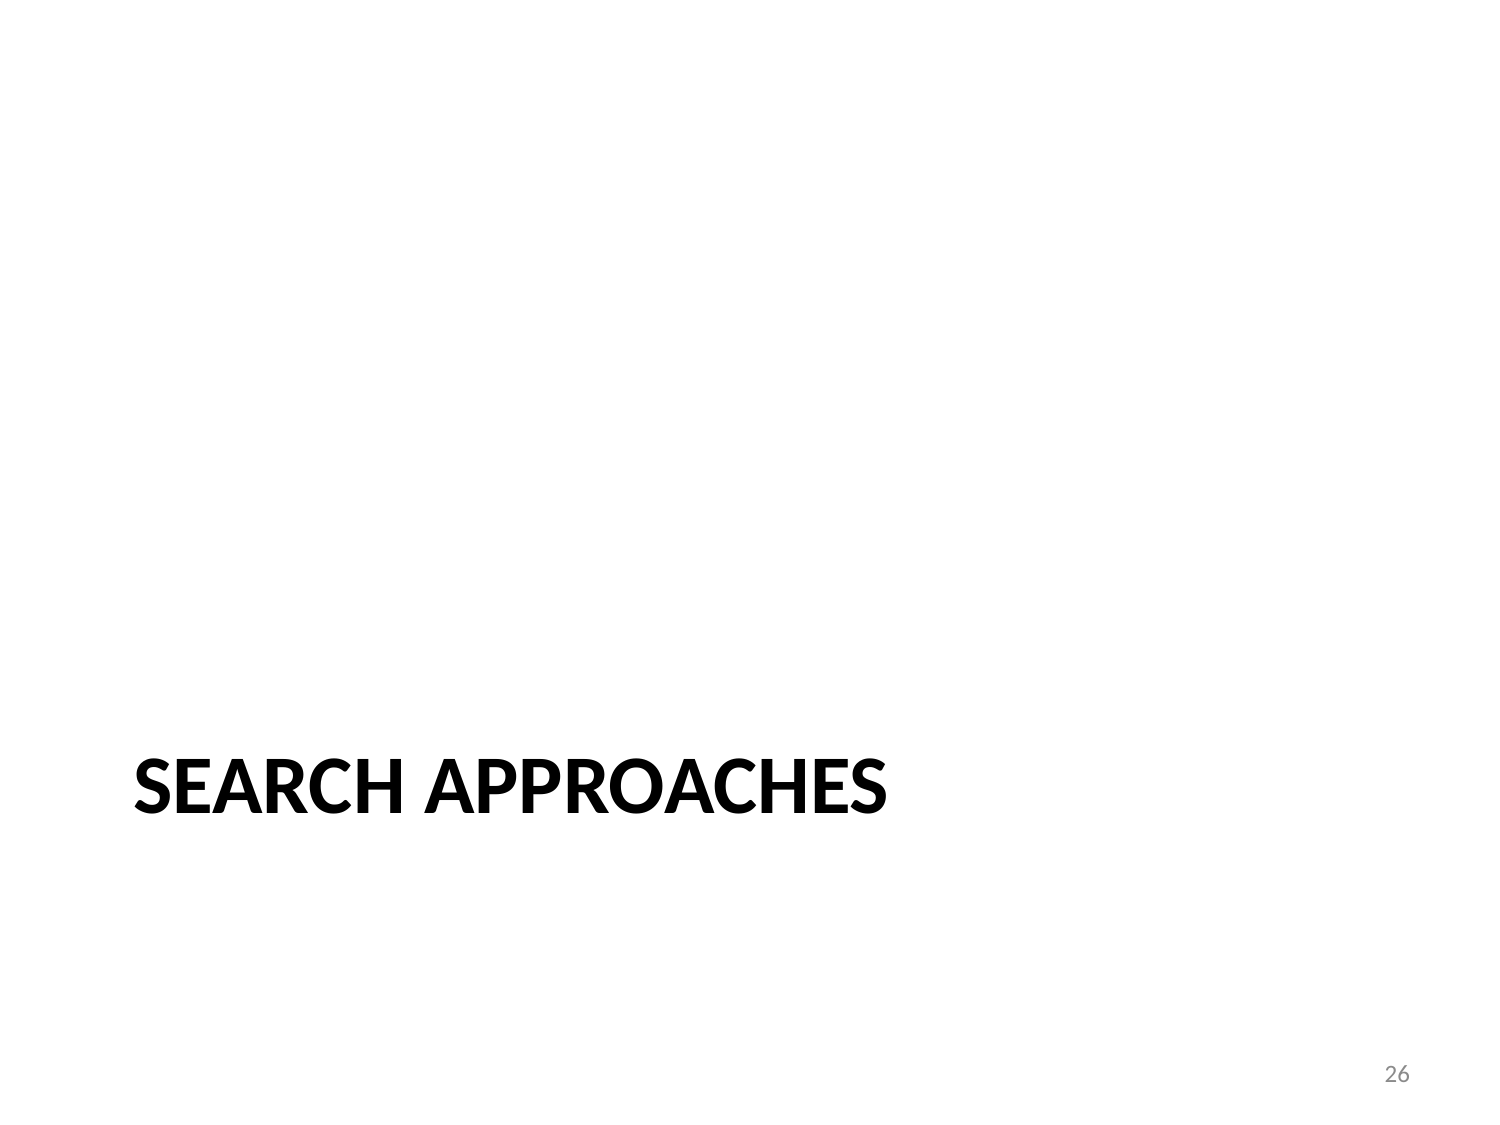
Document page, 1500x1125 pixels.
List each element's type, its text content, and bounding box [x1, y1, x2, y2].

slide_number 26 [1074, 1042, 1425, 1103]
title Search approaches [118, 722, 1394, 947]
